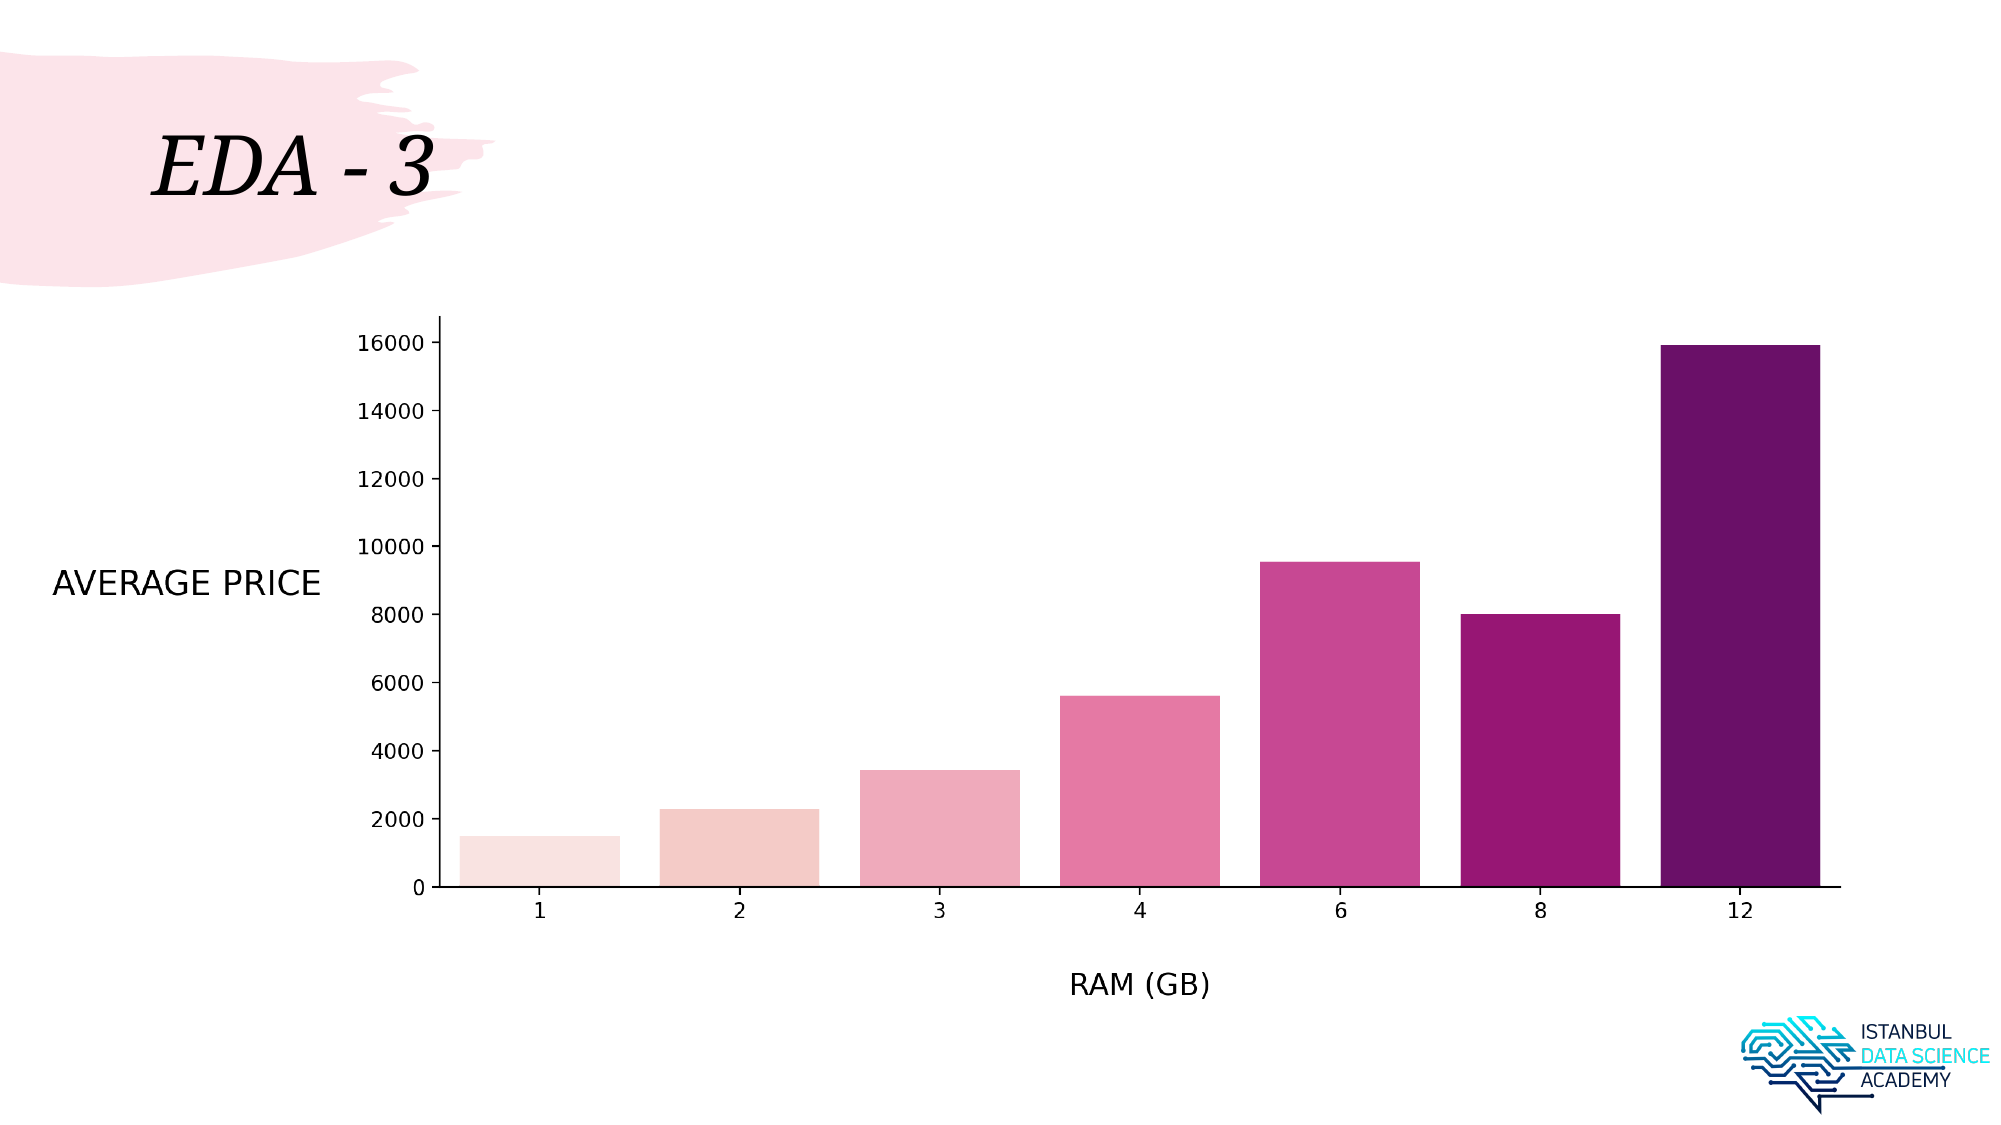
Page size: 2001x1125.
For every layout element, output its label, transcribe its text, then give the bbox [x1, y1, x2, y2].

picture [25, 313, 2000, 1125]
title EDA - 3 [137, 59, 1863, 278]
